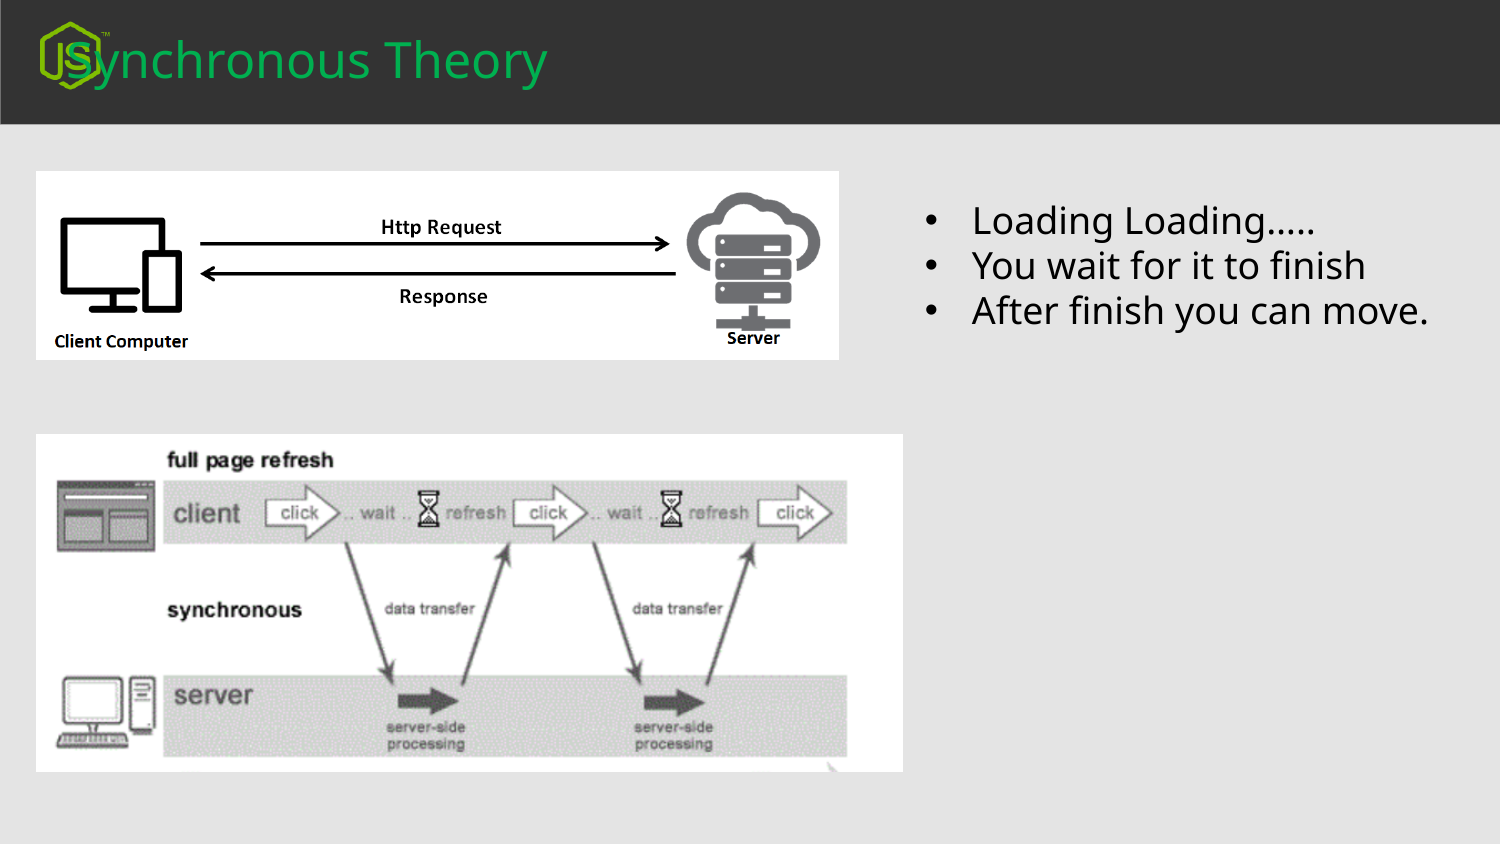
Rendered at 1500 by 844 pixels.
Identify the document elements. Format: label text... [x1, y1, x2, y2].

picture [0, 0, 1500, 844]
text_box Loading Loading….. You wait for it to finish After finish you can move. [910, 189, 1445, 340]
text_box Synchronous Theory [52, 21, 577, 96]
